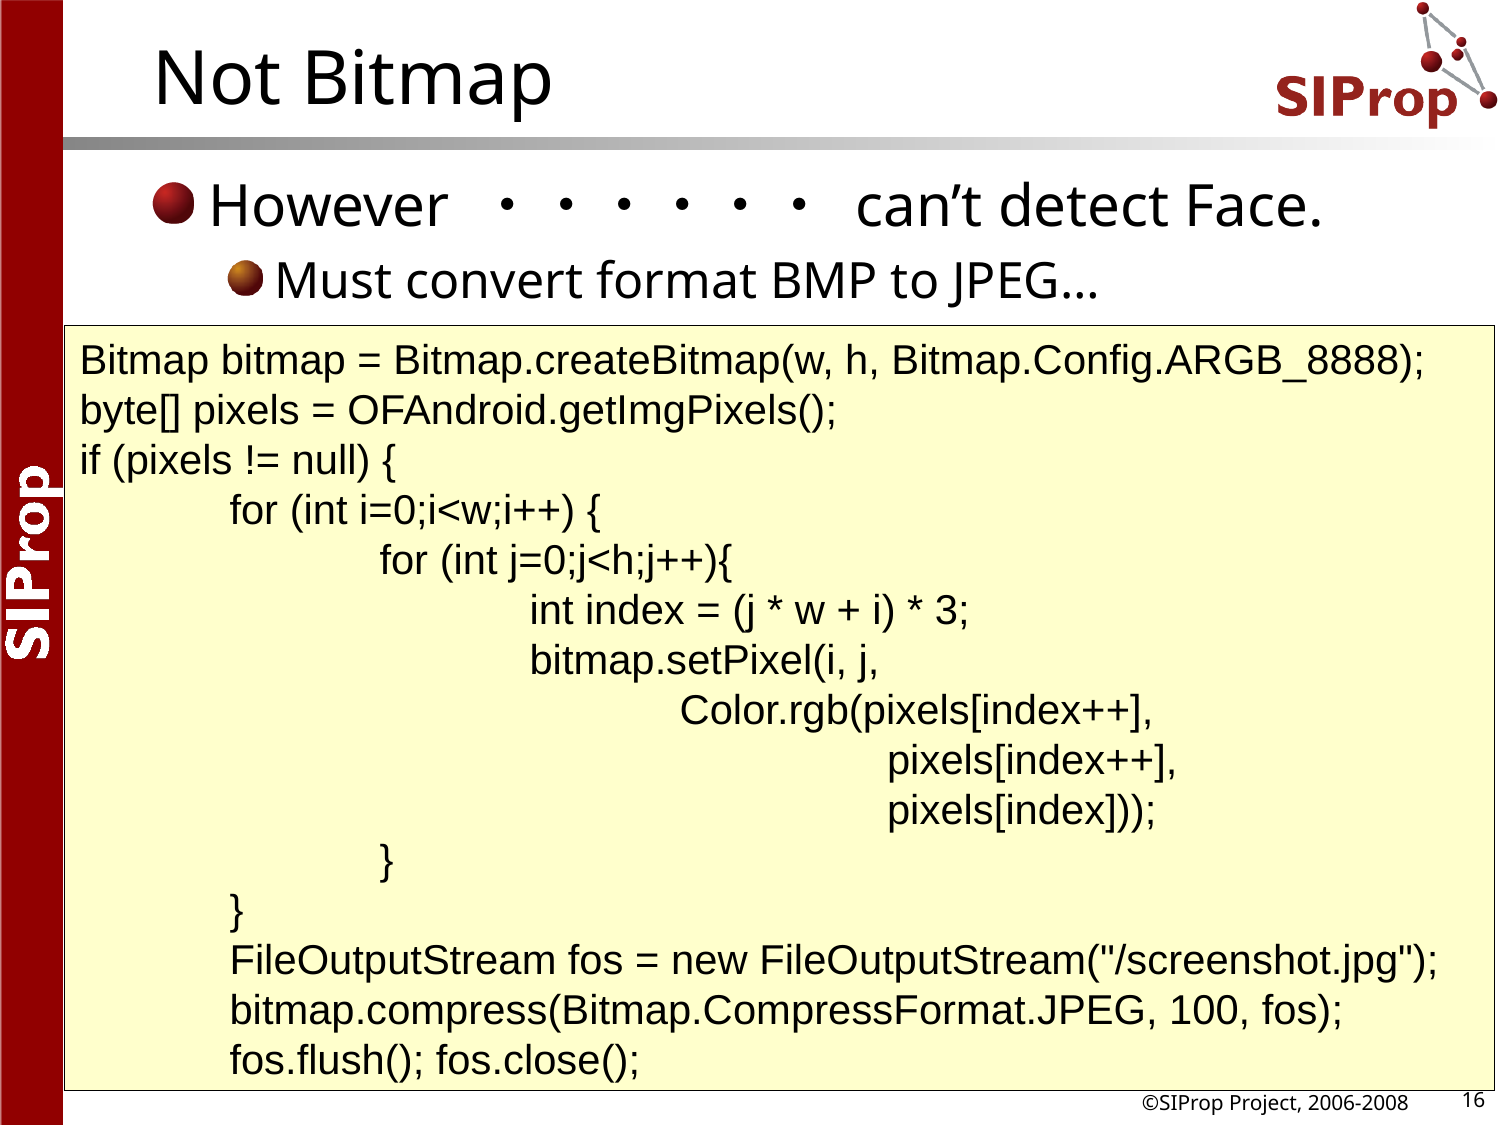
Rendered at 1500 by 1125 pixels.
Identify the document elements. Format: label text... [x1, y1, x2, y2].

picture [1413, 0, 1500, 129]
picture [227, 260, 263, 296]
picture [152, 182, 194, 224]
picture [0, 0, 63, 1125]
text_box Bitmap bitmap = Bitmap.createBitmap(w, h, Bitmap.Config.ARGB_8888); byte[] pixels = OFAndroid.getImgPixels(); if (pixels != null) { for (int i=0;i<w;i++) { for (int j=0;j<h;j++){ int index = (j * w + i) * 3; bitmap.setPixel(i, j, Color.rgb(pixels[index++], pixels[index++], pixels[index])); } } FileOutputStream fos = new FileOutputStream("/screenshot.jpg"); bitmap.compress(Bitmap.CompressFormat.JPEG, 100, fos); fos.flush(); fos.close(); [64, 325, 1495, 1091]
title Not Bitmap [137, 0, 1413, 149]
list However ・・・・・・ can’t detect Face. Must convert format BMP to JPEG… [137, 160, 1413, 325]
